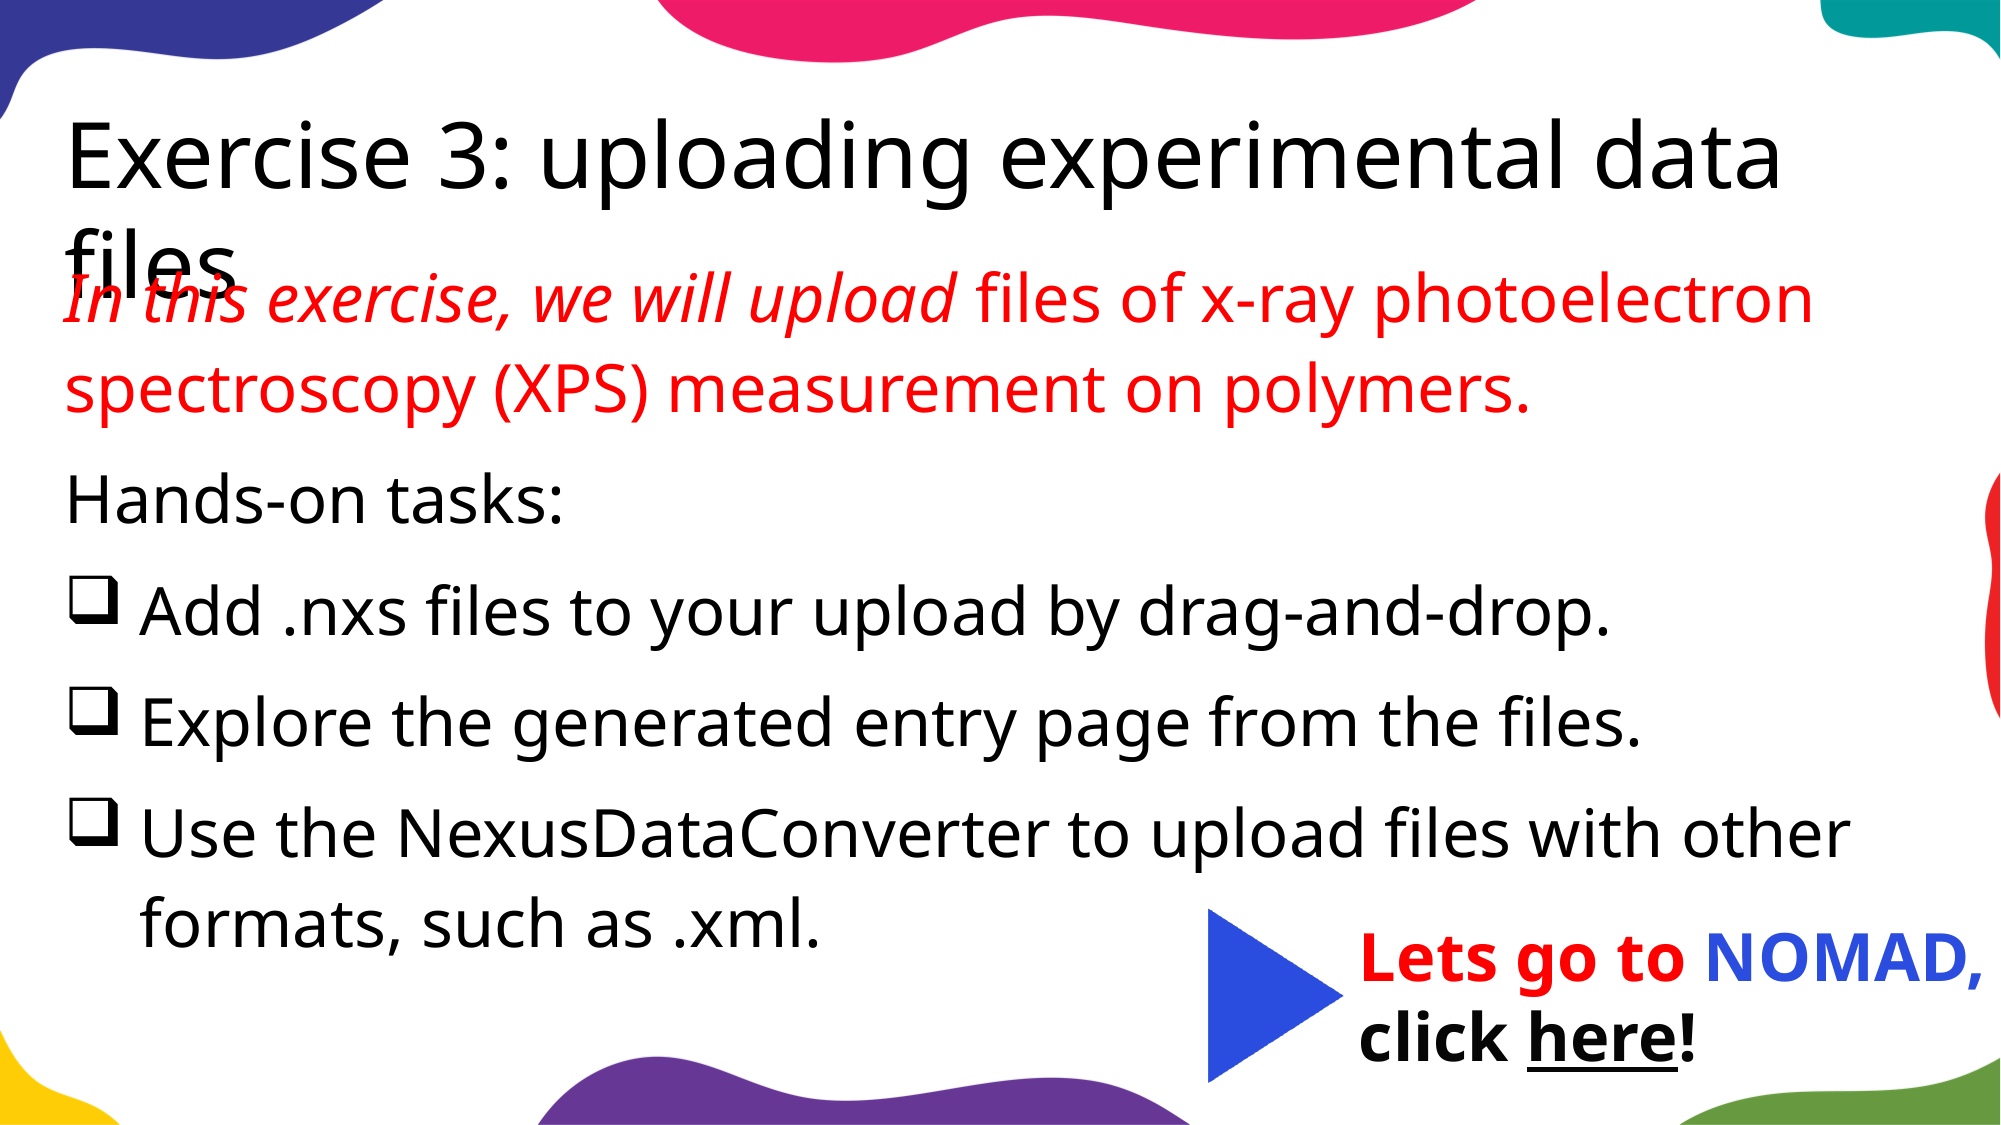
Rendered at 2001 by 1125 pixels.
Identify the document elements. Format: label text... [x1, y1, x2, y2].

title Exercise 3: uploading experimental data files [50, 89, 1963, 212]
list In this exercise, we will upload files of x-ray photoelectron spectroscopy (XPS) measurement on polymers. Hands-on tasks: Add .nxs files to your upload by drag-and-drop. Explore the generated entry page from the files. Use the NexusDataConverter to upload files with other formats, such as .xml. [50, 237, 1897, 666]
picture [0, 0, 2001, 1125]
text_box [1162, 882, 1962, 1109]
